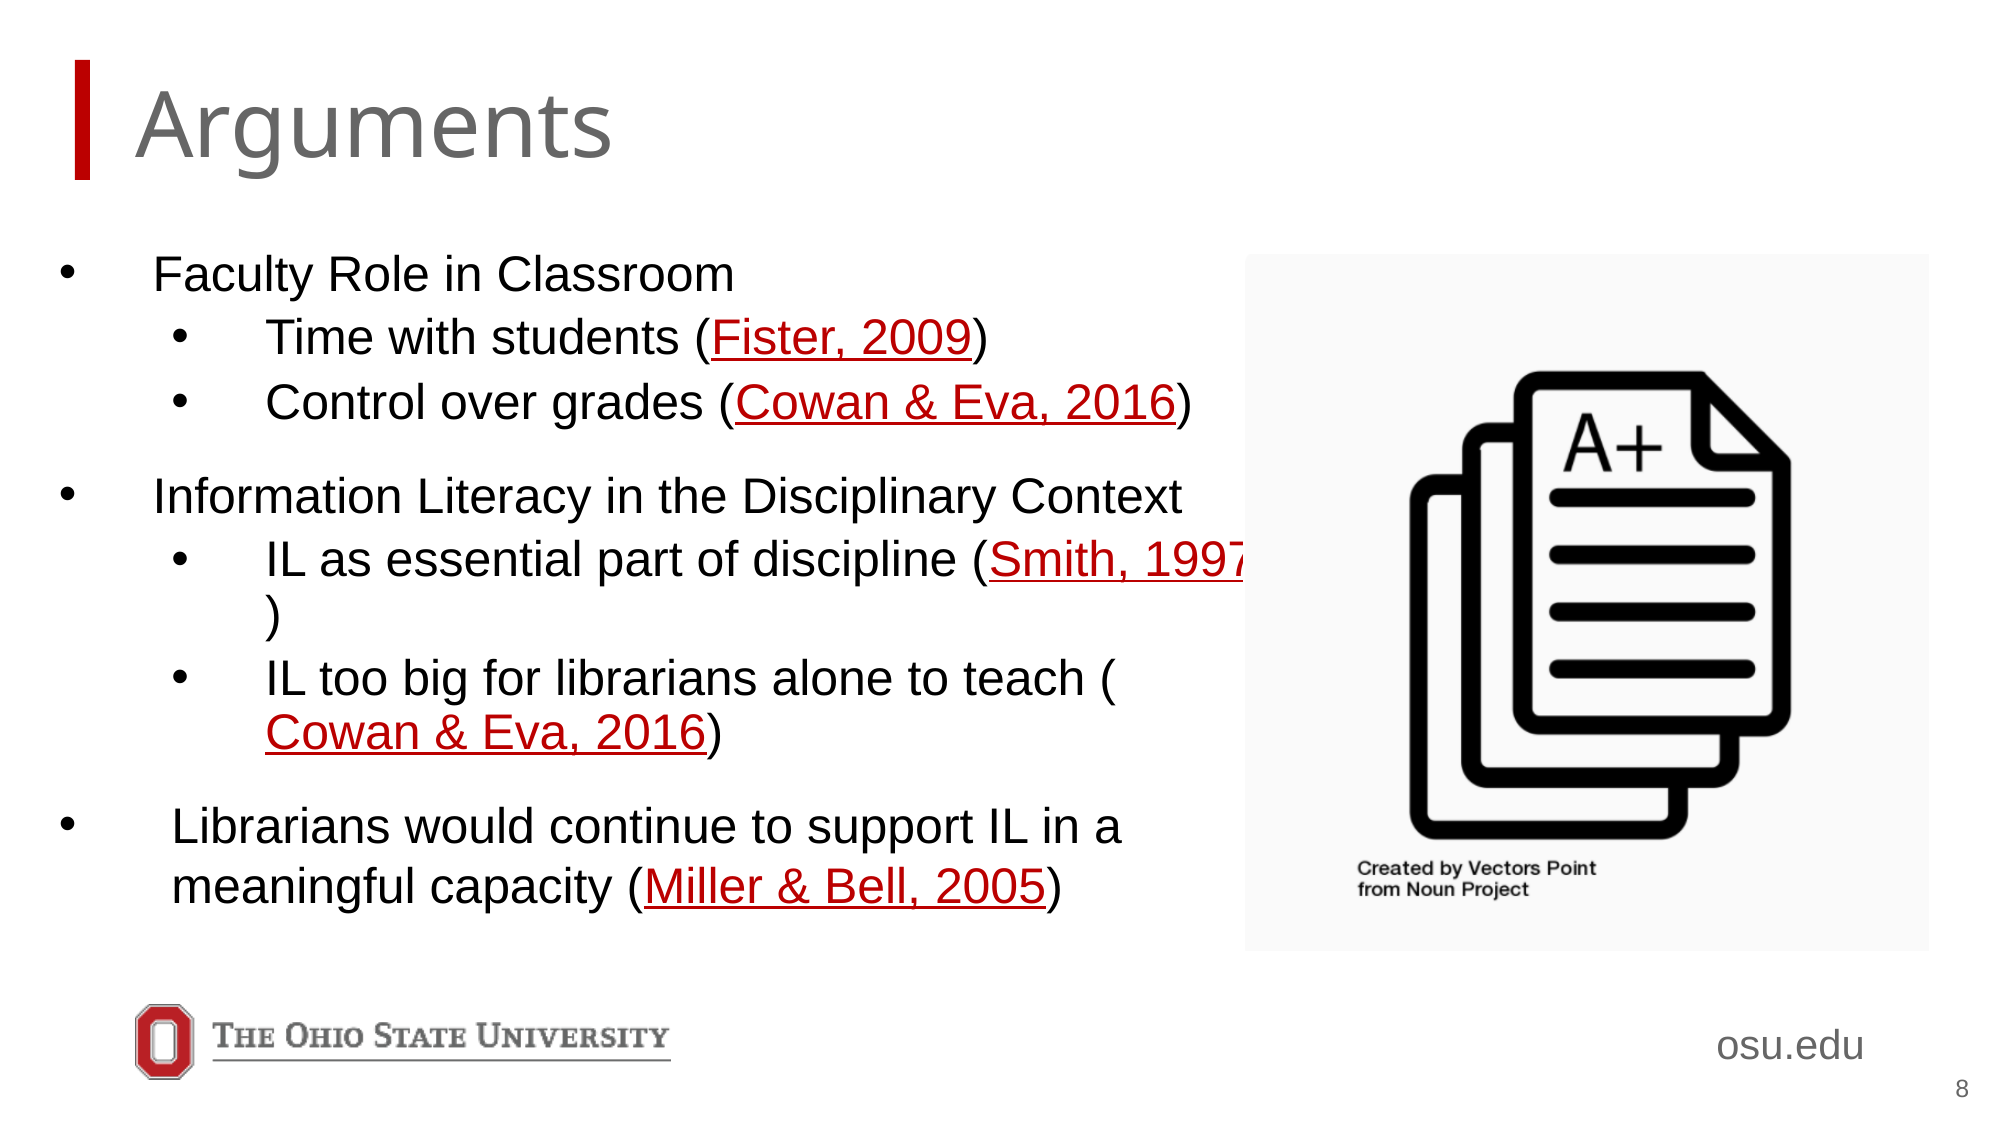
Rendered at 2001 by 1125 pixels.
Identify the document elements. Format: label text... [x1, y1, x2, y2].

title Arguments [0, 29, 2000, 210]
list Faculty Role in Classroom Time with students (Fister, 2009) Control over grades (Cowan & Eva, 2016) Information Literacy in the Disciplinary Context IL as essential part of discipline (Smith, 1997) IL too big for librarians alone to teach (Cowan & Eva, 2016) Librarians would continue to support IL in a meaningful capacity (Miller & Bell, 2005) [0, 238, 1401, 983]
picture [135, 1004, 671, 1080]
slide_number 8 [1925, 1050, 2000, 1125]
picture [1243, 254, 1929, 951]
